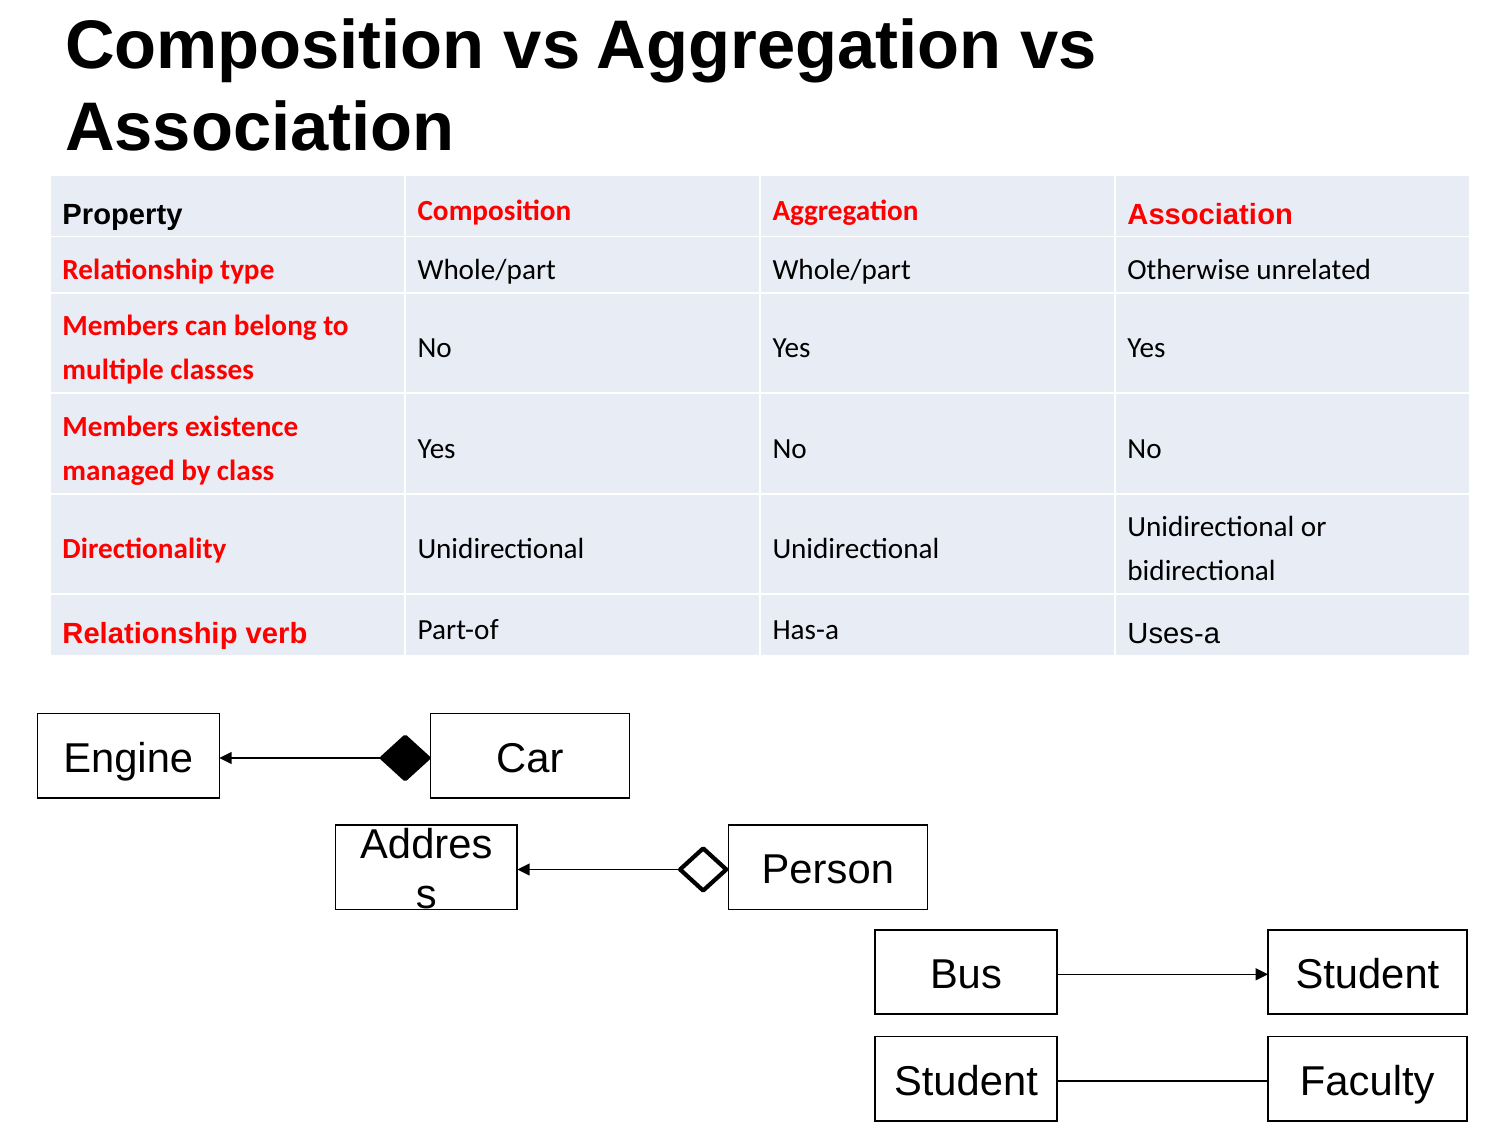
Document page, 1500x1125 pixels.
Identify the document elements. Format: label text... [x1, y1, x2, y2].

table_cell Part-of [406, 595, 759, 655]
table_cell Relationship verb [51, 595, 404, 655]
table_header Aggregation [761, 176, 1114, 236]
table_cell Unidirectional [406, 495, 759, 593]
table_cell Directionality [51, 495, 404, 593]
table_header Association [1116, 176, 1469, 236]
table_cell Relationship type [51, 237, 404, 292]
table_cell Whole/part [761, 237, 1114, 292]
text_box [37, 713, 630, 799]
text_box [335, 824, 928, 910]
table_cell No [1116, 394, 1469, 493]
table_cell Yes [406, 394, 759, 493]
title Composition vs Aggregation vs Association [50, 13, 1500, 150]
table_cell Members existence managed by class [51, 394, 404, 493]
table_cell Uses-a [1116, 595, 1469, 655]
table_cell Members can belong to multiple classes [51, 294, 404, 392]
table_cell Whole/part [406, 237, 759, 292]
table_header Property [51, 176, 404, 236]
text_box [874, 929, 1468, 1015]
table_cell No [761, 394, 1114, 493]
table_cell Yes [1116, 294, 1469, 392]
table_cell Unidirectional [761, 495, 1114, 593]
table_header Composition [406, 176, 759, 236]
table_cell Yes [761, 294, 1114, 392]
table_cell Has-a [761, 595, 1114, 655]
table_cell No [406, 294, 759, 392]
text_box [874, 1036, 1468, 1122]
table_cell Unidirectional or bidirectional [1116, 495, 1469, 593]
table_cell Otherwise unrelated [1116, 237, 1469, 292]
